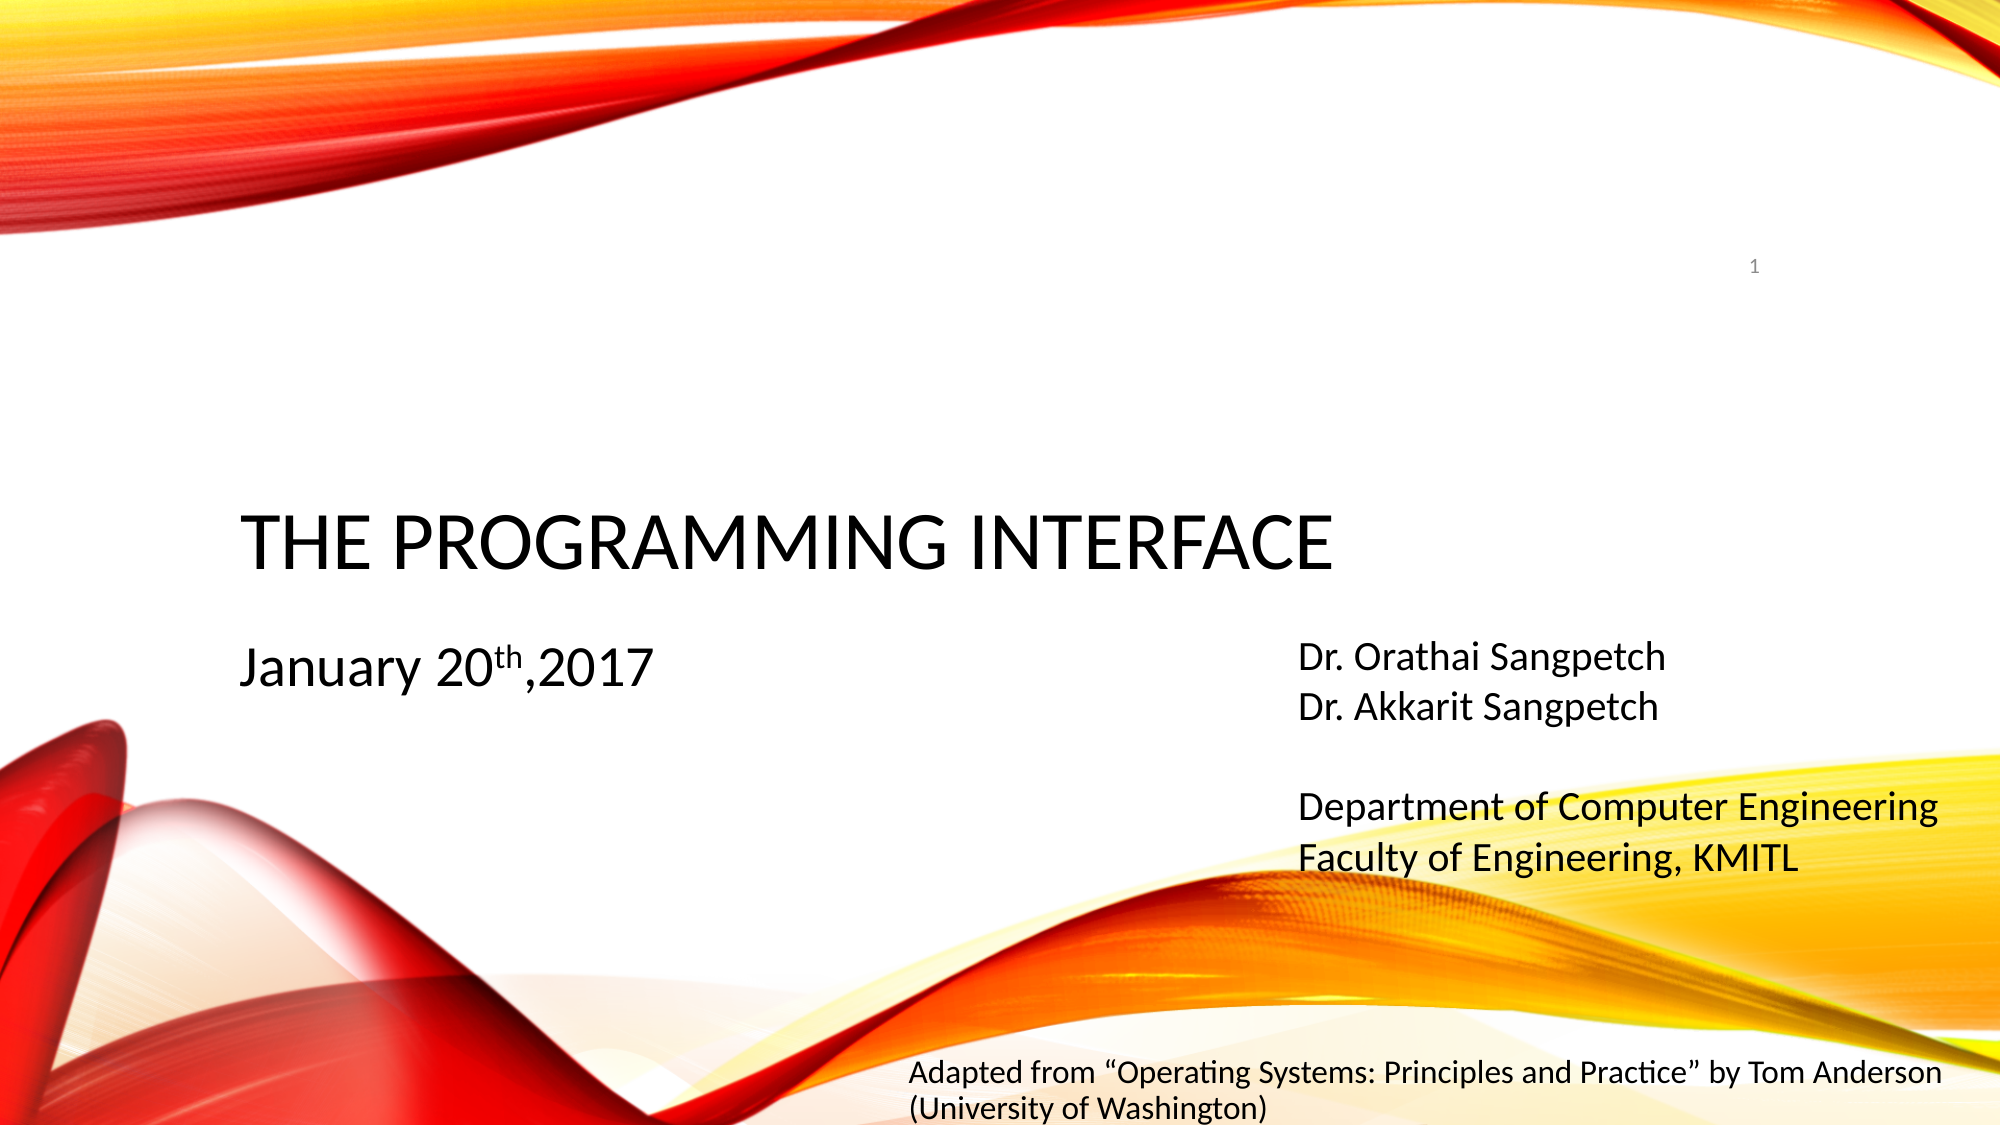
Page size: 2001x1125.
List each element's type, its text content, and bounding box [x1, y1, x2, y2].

picture [0, 0, 2000, 237]
title The programming interface [225, 295, 1775, 596]
slide_number 1 [1325, 234, 1775, 295]
picture [0, 717, 2000, 1125]
text_box January 20th,2017 [224, 620, 888, 705]
subtitle Adapted from “Operating Systems: Principles and Practice” by Tom Anderson (University of Washington) [893, 1047, 2000, 1125]
text_box Dr. Orathai Sangpetch Dr. Akkarit Sangpetch Department of Computer Engineering Faculty of Engineering, KMITL [1283, 621, 2000, 887]
